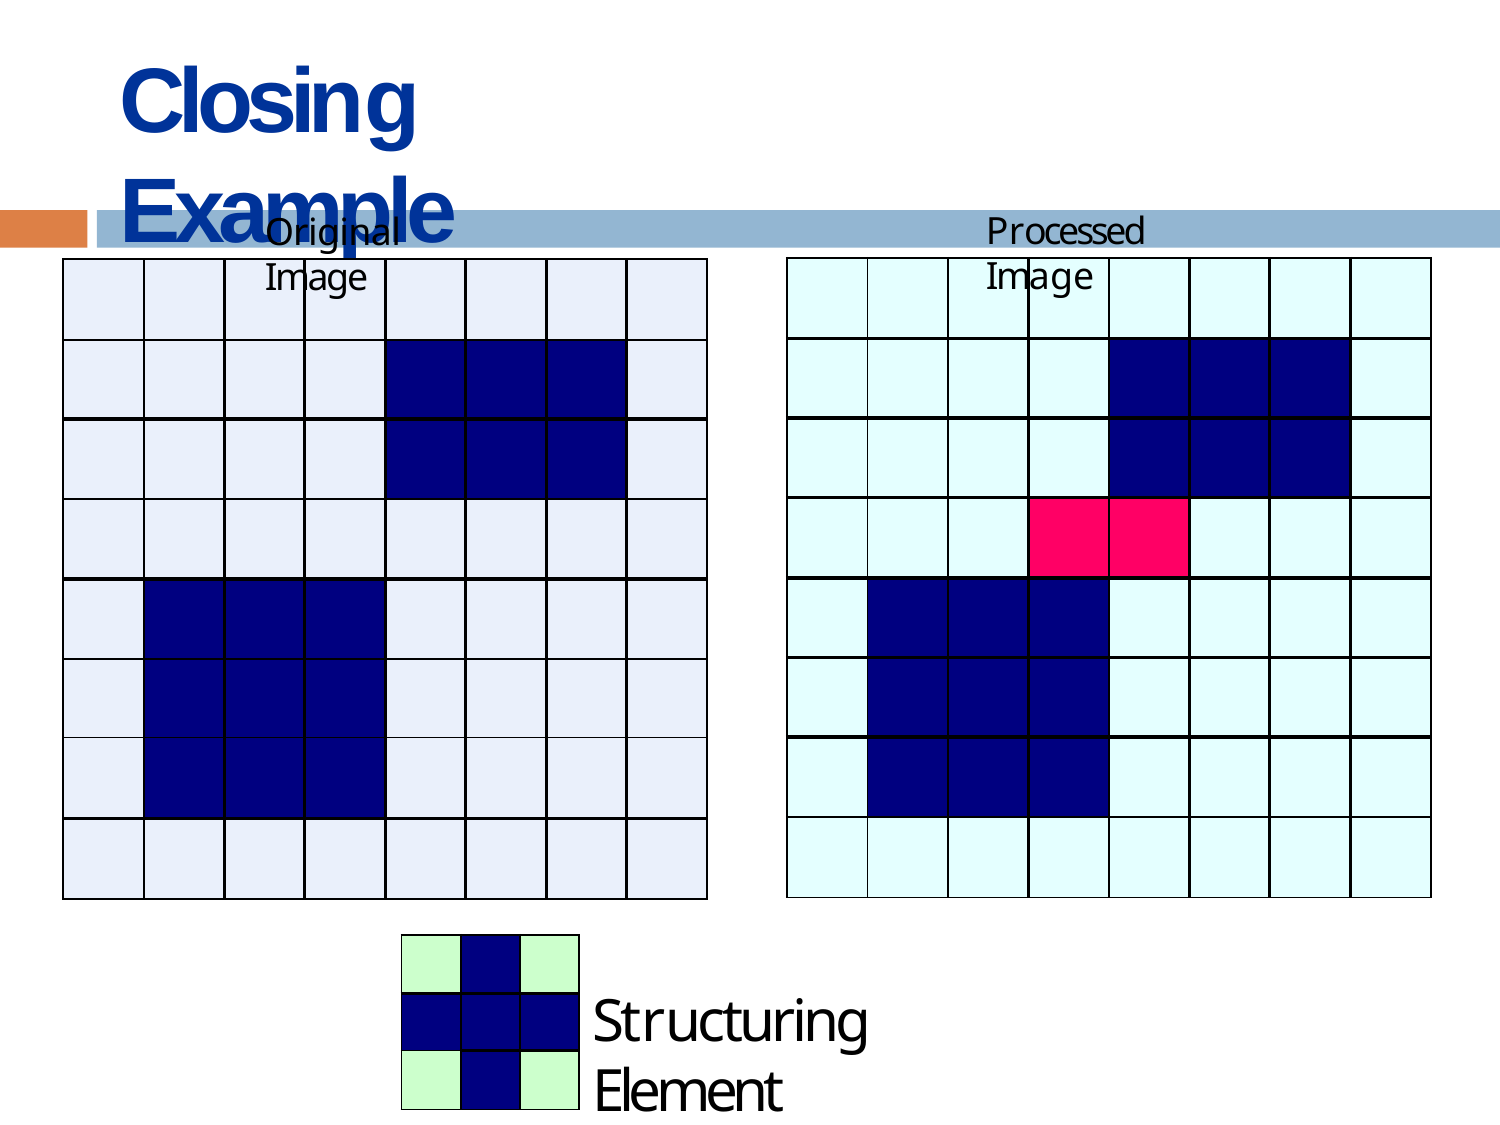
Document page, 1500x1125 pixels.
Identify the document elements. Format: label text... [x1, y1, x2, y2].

table_cell [226, 581, 303, 658]
table_cell [145, 660, 223, 737]
table_header [788, 259, 867, 337]
table_cell [949, 499, 1027, 576]
table_cell [1191, 420, 1268, 496]
table_cell [226, 820, 303, 898]
table_cell [306, 738, 384, 817]
table_cell [64, 581, 143, 658]
table_cell [949, 420, 1027, 496]
table_cell [1030, 659, 1108, 735]
table_cell [868, 739, 947, 816]
table_cell [1271, 818, 1349, 897]
table_cell [1030, 818, 1108, 897]
text_box Original Image [262, 205, 494, 298]
table_header [145, 260, 223, 339]
table_cell [949, 659, 1027, 735]
table_cell [1191, 659, 1268, 735]
table_cell [1110, 739, 1188, 816]
table_cell [788, 499, 867, 576]
table_cell [628, 341, 706, 417]
table_cell [1271, 739, 1349, 816]
table_cell [949, 580, 1027, 656]
table_cell [1352, 580, 1430, 656]
table_cell [387, 500, 464, 577]
table_cell [1110, 420, 1188, 496]
table_cell [467, 500, 545, 577]
table_cell [1110, 818, 1188, 897]
table_cell [548, 500, 625, 577]
text_box Structuring Element [590, 981, 1033, 1124]
table_cell [1030, 739, 1108, 816]
table_cell [1030, 580, 1108, 656]
table_cell [1191, 739, 1268, 816]
table_cell [1110, 659, 1188, 735]
table_cell [387, 581, 464, 658]
table_cell [548, 820, 625, 898]
table_cell [1271, 420, 1349, 496]
table_cell [949, 818, 1027, 897]
table_cell [226, 421, 303, 498]
table_cell [64, 738, 143, 817]
table_cell [145, 421, 223, 498]
table_cell [1030, 499, 1108, 576]
table_cell [1271, 340, 1349, 416]
table_cell [467, 660, 545, 737]
table_cell [628, 500, 706, 577]
table_cell [788, 818, 867, 897]
table_cell [402, 1051, 460, 1109]
table_cell [226, 500, 303, 577]
table_cell [628, 820, 706, 898]
table_cell [1191, 818, 1268, 897]
table_cell [462, 995, 519, 1049]
table_cell [467, 421, 545, 498]
table_cell [548, 421, 625, 498]
table_cell [628, 421, 706, 498]
table_cell [949, 739, 1027, 816]
table_cell [1110, 580, 1188, 656]
table_cell [788, 739, 867, 816]
table_cell [306, 421, 384, 498]
table_cell [64, 500, 143, 577]
table_cell [64, 341, 143, 417]
table_cell [788, 420, 867, 496]
table_cell [868, 340, 947, 416]
table_cell [226, 738, 303, 817]
table_cell [467, 341, 545, 417]
table_cell [548, 660, 625, 737]
table_header [949, 259, 1027, 337]
table_cell [868, 420, 947, 496]
table_cell [1352, 499, 1430, 576]
table_cell [628, 581, 706, 658]
table_cell [387, 421, 464, 498]
table_header [628, 260, 706, 339]
table_cell [306, 820, 384, 898]
table_cell [548, 341, 625, 417]
table_cell [1271, 499, 1349, 576]
table_cell [64, 660, 143, 737]
table_cell [548, 581, 625, 658]
table_cell [306, 660, 384, 737]
table_cell [1352, 659, 1430, 735]
table_header [1191, 259, 1268, 337]
table_cell [402, 995, 460, 1050]
table_header [467, 260, 545, 339]
table_cell [1352, 739, 1430, 816]
table_cell [145, 738, 223, 817]
table_cell [306, 341, 384, 417]
table_cell [467, 581, 545, 658]
text_box Processed Image [983, 205, 1238, 298]
table_cell [521, 1052, 578, 1109]
table_cell [387, 738, 464, 817]
table_cell [1352, 420, 1430, 496]
table_cell [1030, 420, 1108, 496]
table_cell [788, 340, 867, 416]
table_cell [467, 738, 545, 817]
table_cell [1191, 580, 1268, 656]
table_header [521, 936, 578, 992]
table_cell [868, 659, 947, 735]
table_cell [868, 818, 947, 897]
table_header [1271, 259, 1349, 337]
table_header [1030, 298, 1108, 337]
table_cell [462, 1052, 519, 1109]
table_cell [1352, 340, 1430, 416]
table_cell [145, 341, 223, 417]
table_cell [1191, 340, 1268, 416]
table_cell [1271, 580, 1349, 656]
table_header [1352, 259, 1430, 337]
table_cell [1191, 499, 1268, 576]
table_cell [1110, 499, 1188, 576]
table_cell [788, 580, 867, 656]
table_cell [868, 499, 947, 576]
table_cell [1352, 818, 1430, 897]
table_cell [628, 660, 706, 737]
table_cell [226, 660, 303, 737]
table_header [306, 298, 384, 339]
table_cell [788, 659, 867, 735]
table_cell [628, 738, 706, 817]
table_cell [306, 581, 384, 658]
table_cell [1110, 340, 1188, 416]
table_cell [226, 341, 303, 417]
table_cell [868, 580, 947, 656]
table_cell [467, 820, 545, 898]
table_cell [145, 820, 223, 898]
table_cell [387, 820, 464, 898]
table_cell [64, 421, 143, 498]
table_header [868, 259, 947, 337]
table_header [64, 260, 143, 339]
table_header [462, 936, 519, 992]
table_cell [64, 820, 143, 898]
table_cell [387, 660, 464, 737]
table_cell [521, 995, 578, 1049]
table_header [226, 260, 303, 339]
table_cell [1271, 659, 1349, 735]
table_header [548, 260, 625, 339]
title Closing Example [117, 38, 763, 261]
table_cell [1030, 340, 1108, 416]
table_header [1110, 298, 1188, 337]
table_cell [145, 581, 223, 658]
table_header [402, 936, 460, 992]
table_cell [548, 738, 625, 817]
table_cell [145, 500, 223, 577]
table_header [387, 298, 464, 339]
table_cell [387, 341, 464, 417]
table_cell [949, 340, 1027, 416]
table_cell [306, 500, 384, 577]
